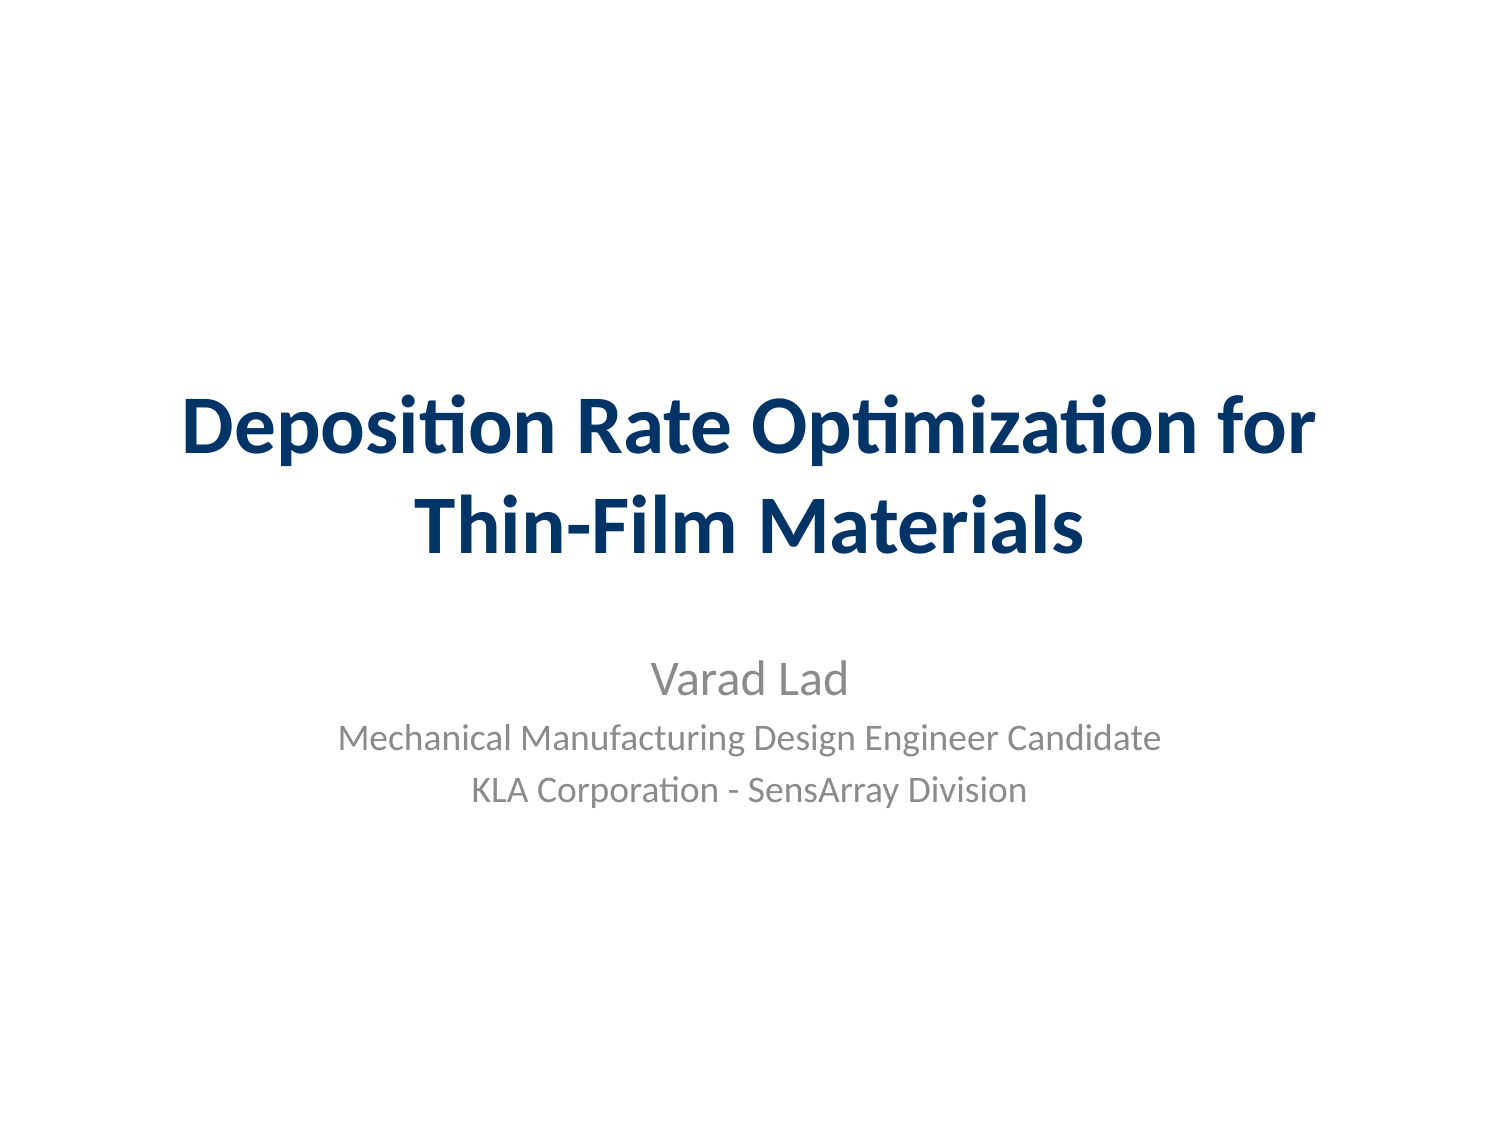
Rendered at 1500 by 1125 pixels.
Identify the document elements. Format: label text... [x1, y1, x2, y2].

title Deposition Rate Optimization for Thin-Film Materials [112, 349, 1388, 591]
subtitle Varad Lad Mechanical Manufacturing Design Engineer Candidate KLA Corporation - SensArray Division [225, 637, 1275, 925]
